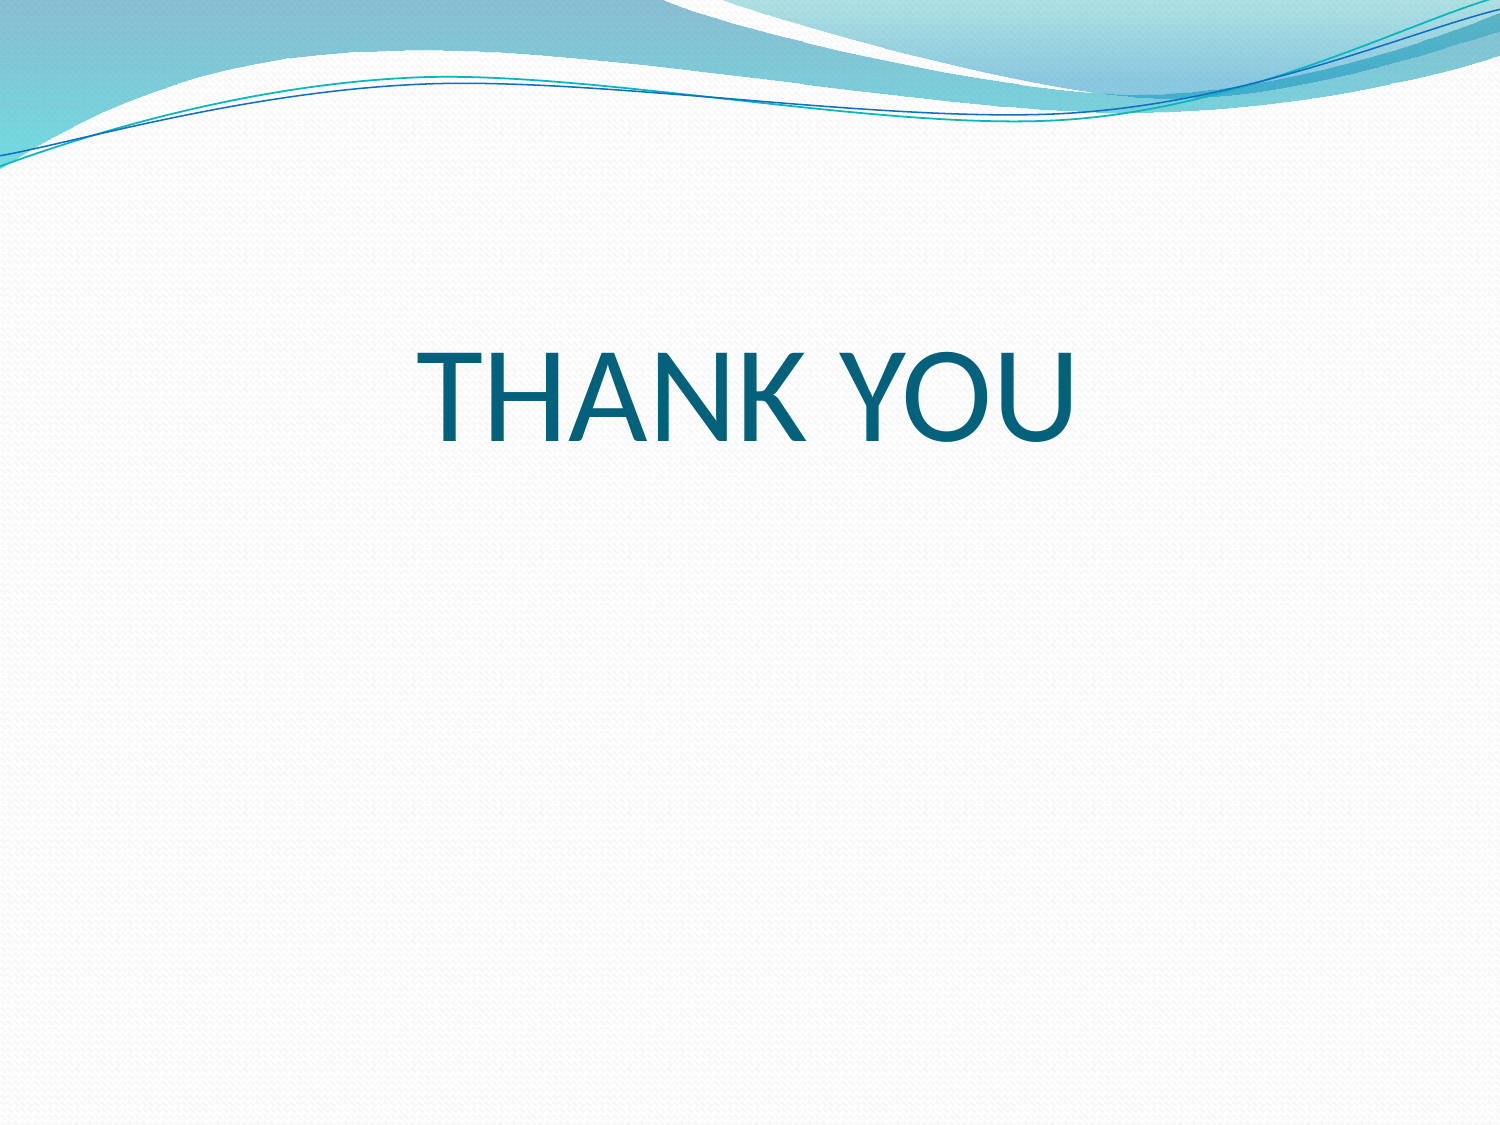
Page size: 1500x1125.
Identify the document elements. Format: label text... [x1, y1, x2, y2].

title THANK YOU [75, 152, 1425, 469]
